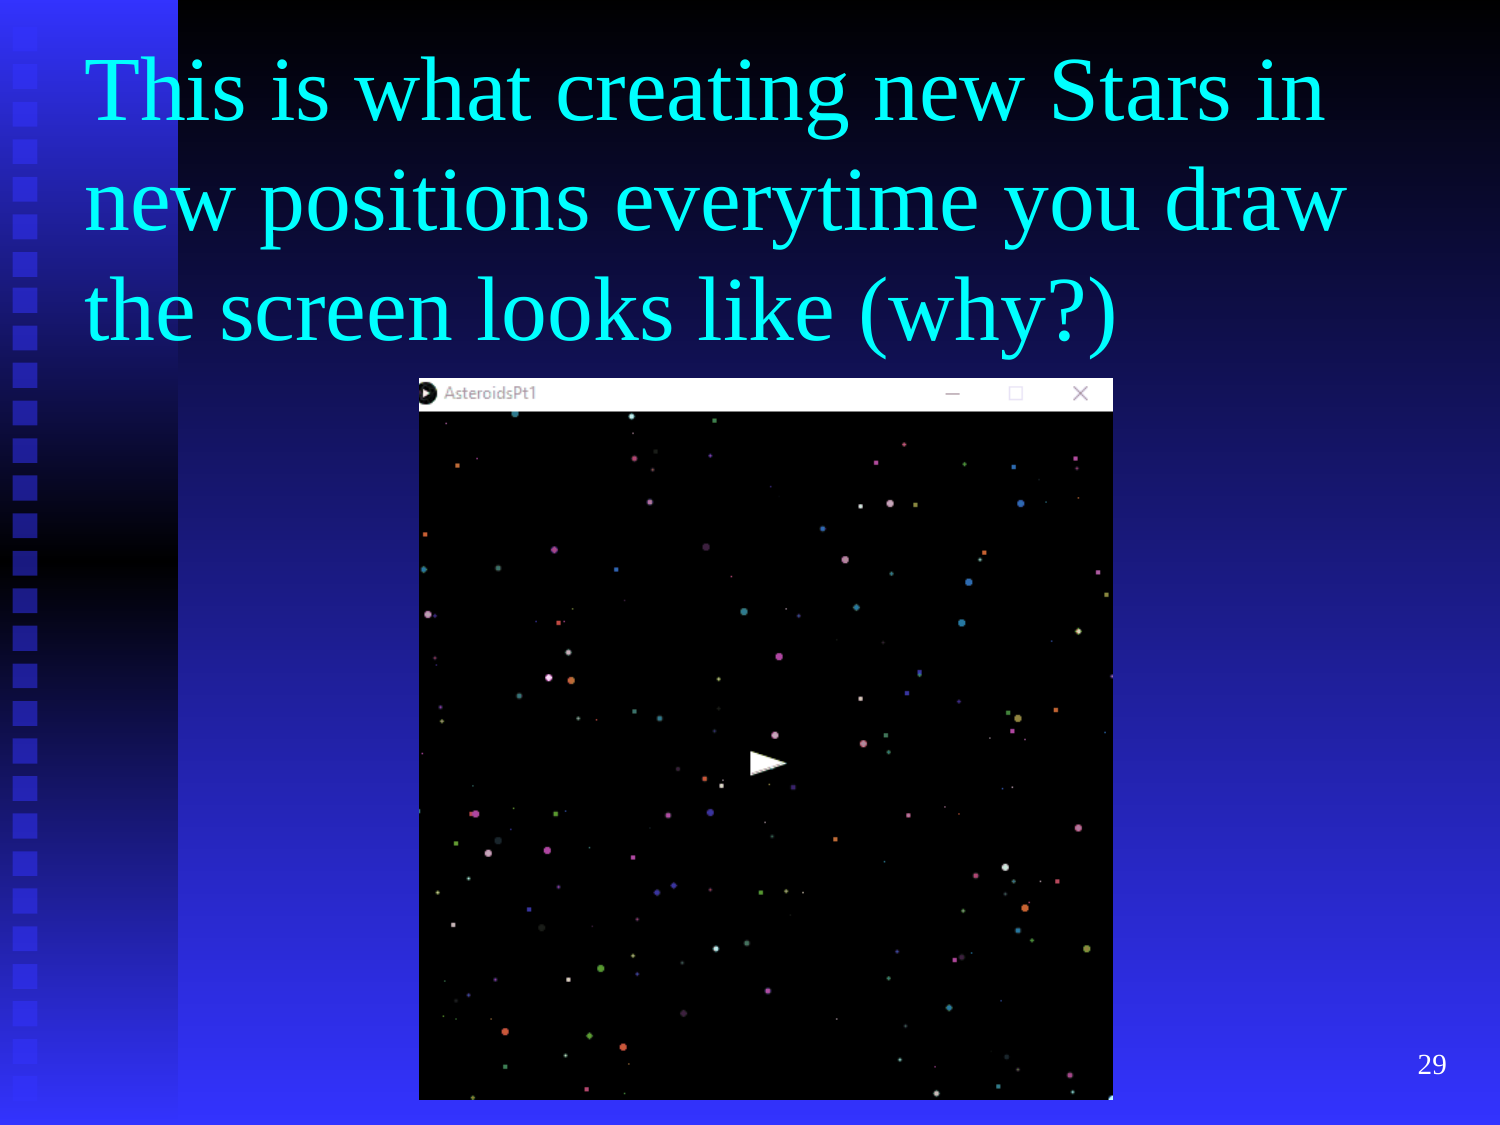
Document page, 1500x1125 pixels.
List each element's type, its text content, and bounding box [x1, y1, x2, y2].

text_box ‹#› [1149, 1024, 1463, 1100]
picture [419, 378, 1113, 1101]
title This is what creating new Stars in new positions everytime you draw the screen looks like (why?) [69, 99, 1463, 288]
